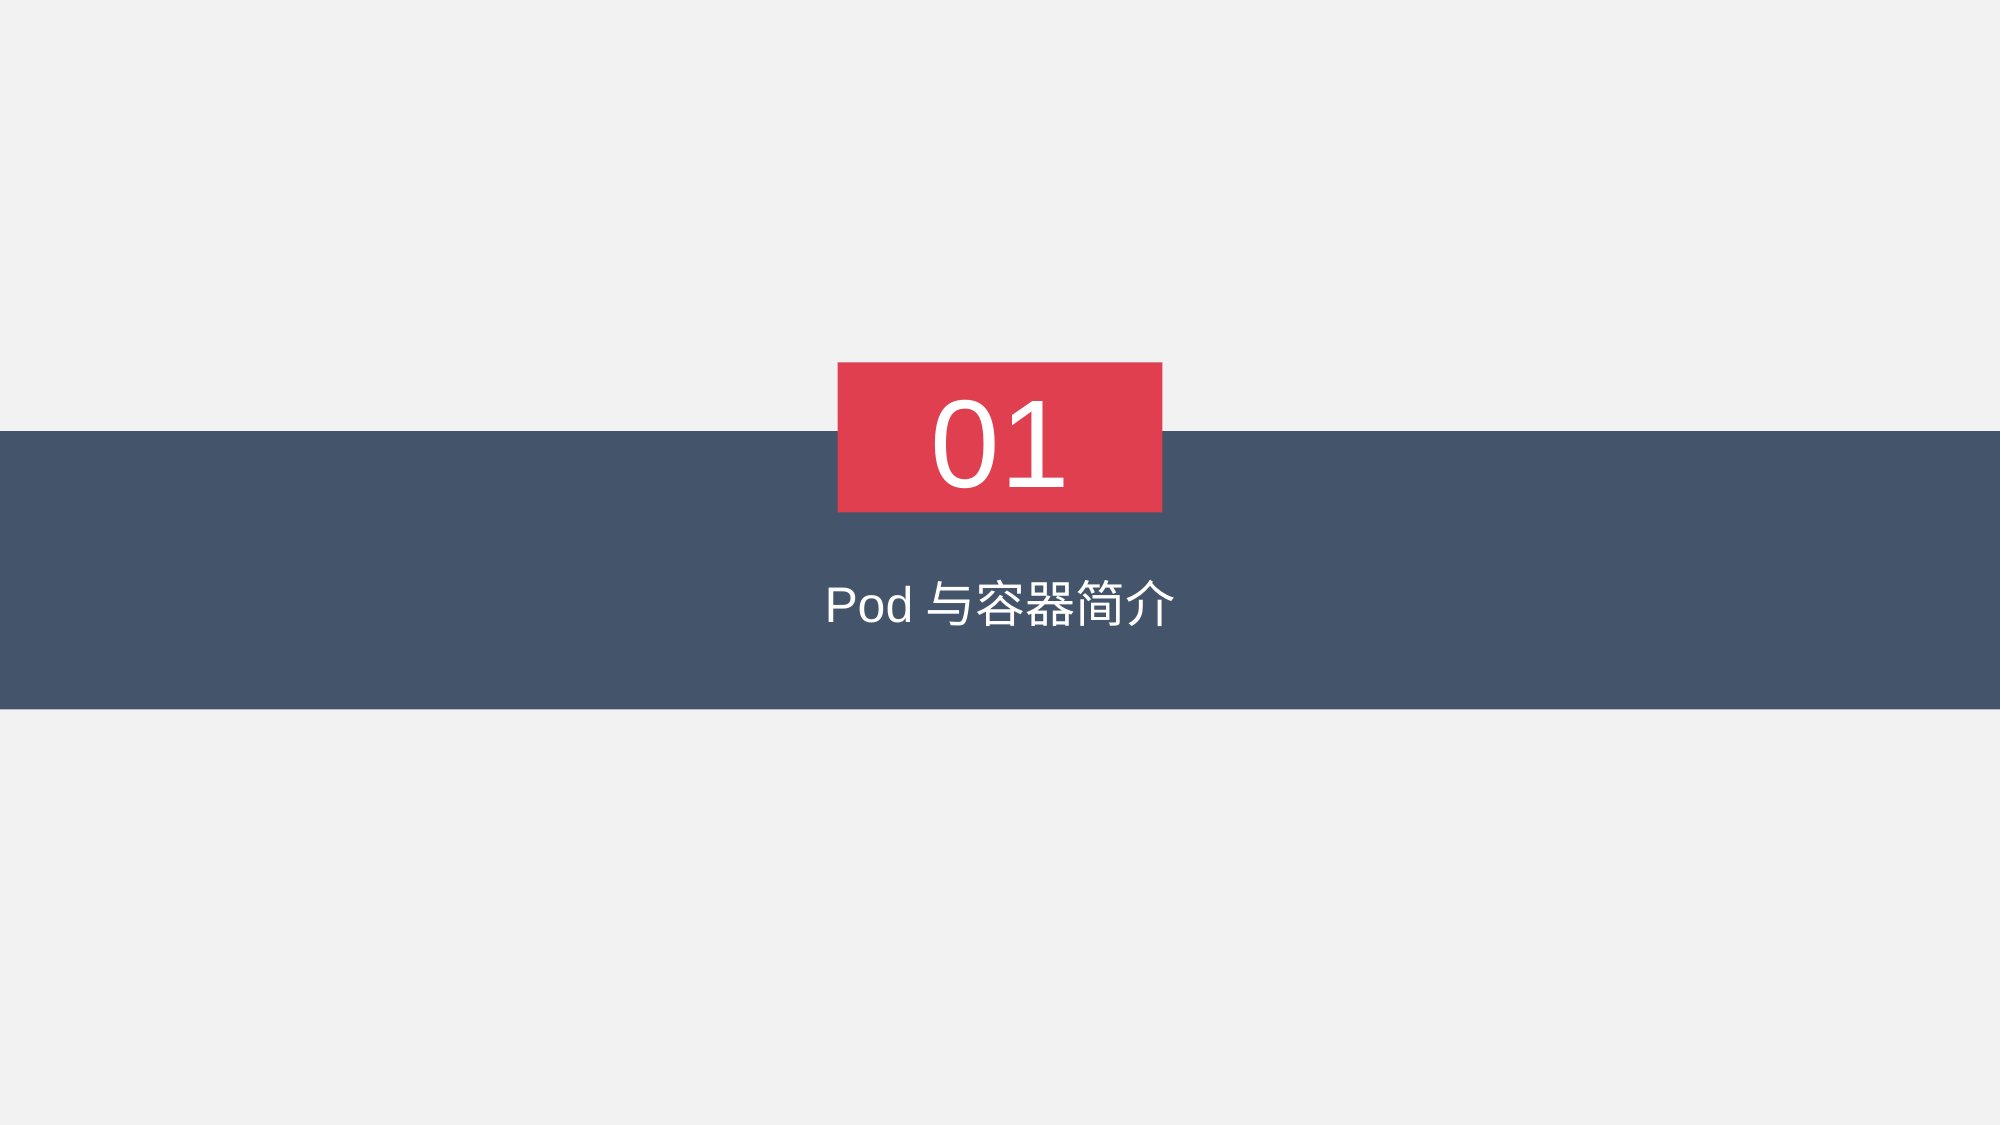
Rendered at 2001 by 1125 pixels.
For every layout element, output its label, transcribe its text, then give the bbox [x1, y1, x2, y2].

text_box 01 [836, 361, 1163, 513]
text_box [0, 430, 2000, 710]
text_box Pod与容器简介 [809, 565, 1191, 640]
